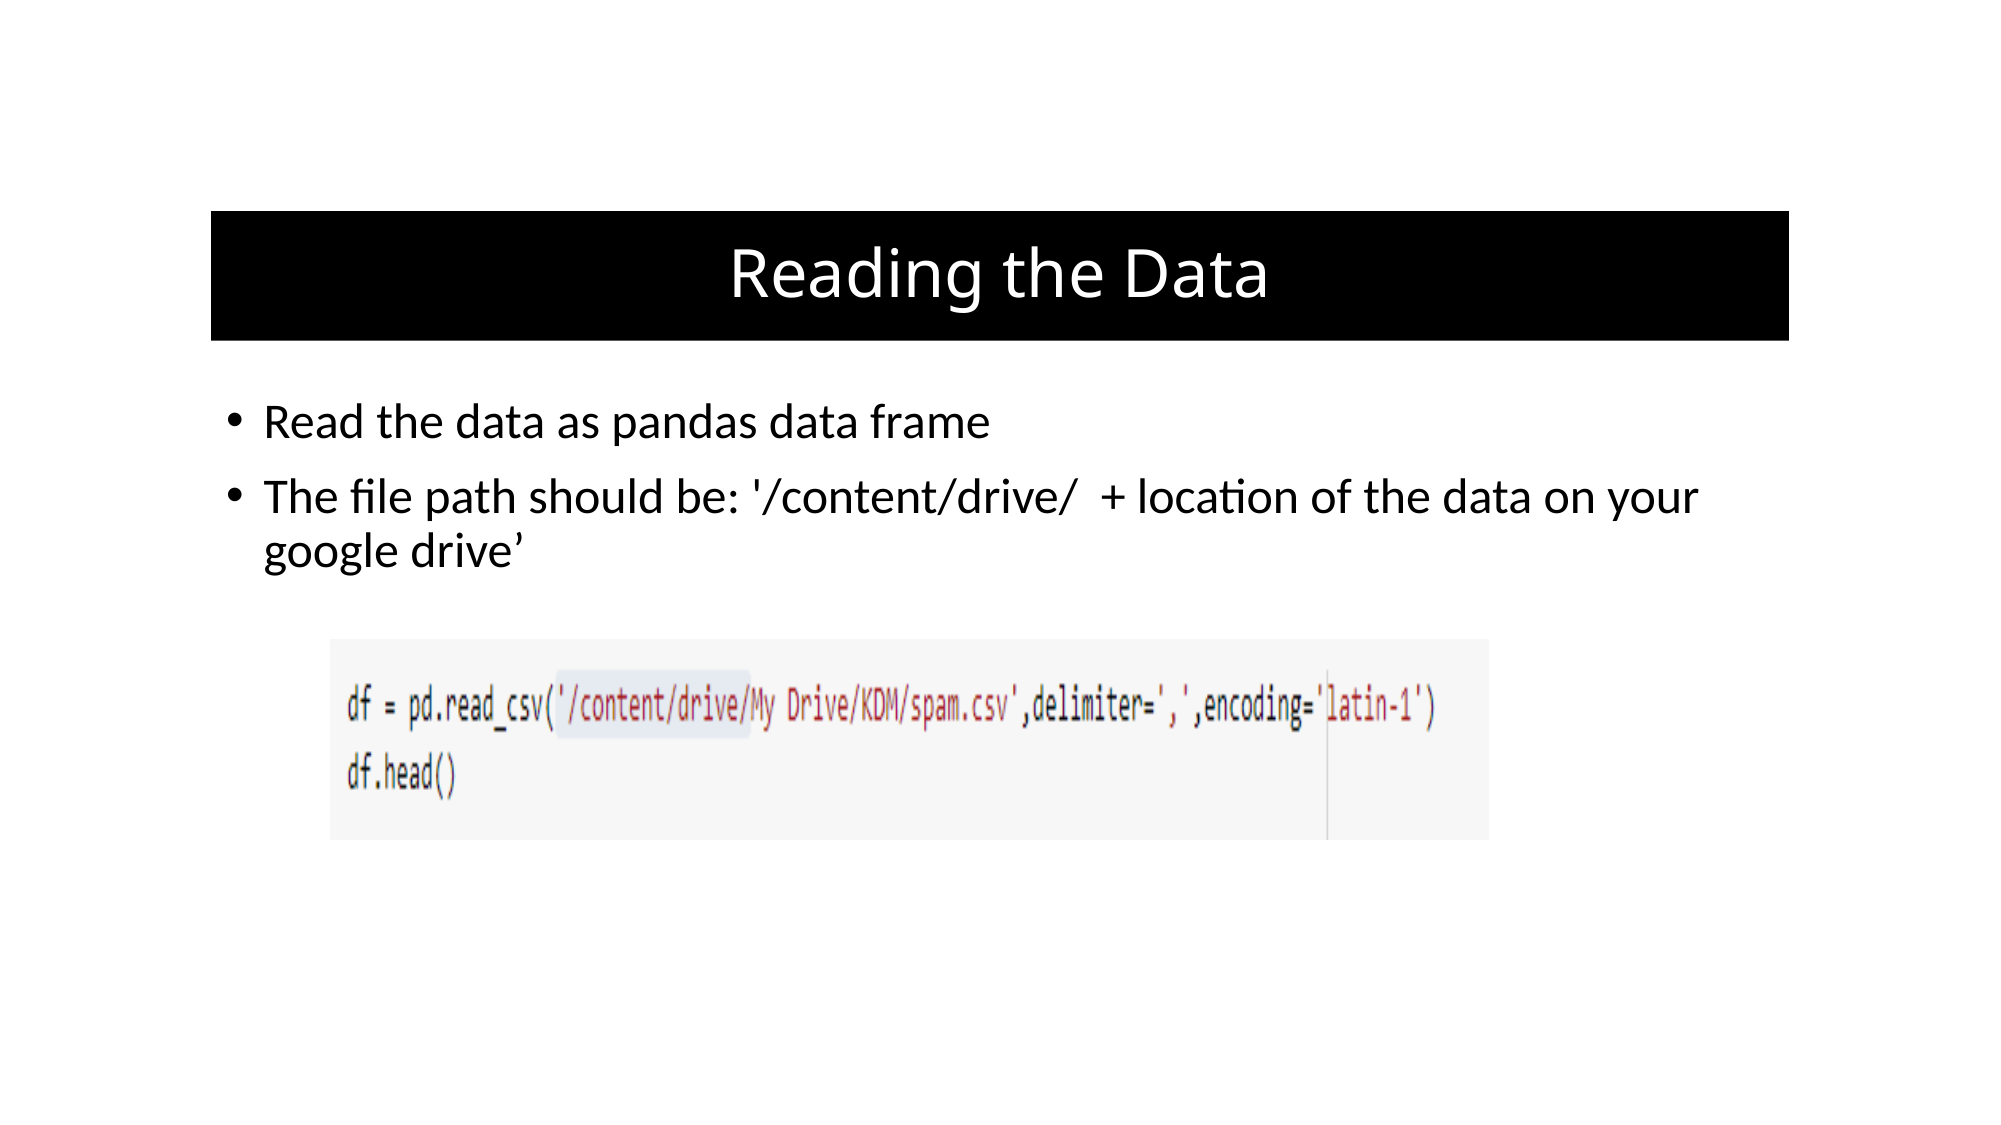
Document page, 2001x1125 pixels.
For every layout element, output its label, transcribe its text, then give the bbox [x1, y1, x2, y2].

picture [329, 639, 1489, 840]
title Reading the Data [211, 211, 1789, 341]
list Read the data as pandas data frame The file path should be: '/content/drive/ + location of the data on your google drive’ [211, 387, 1789, 640]
